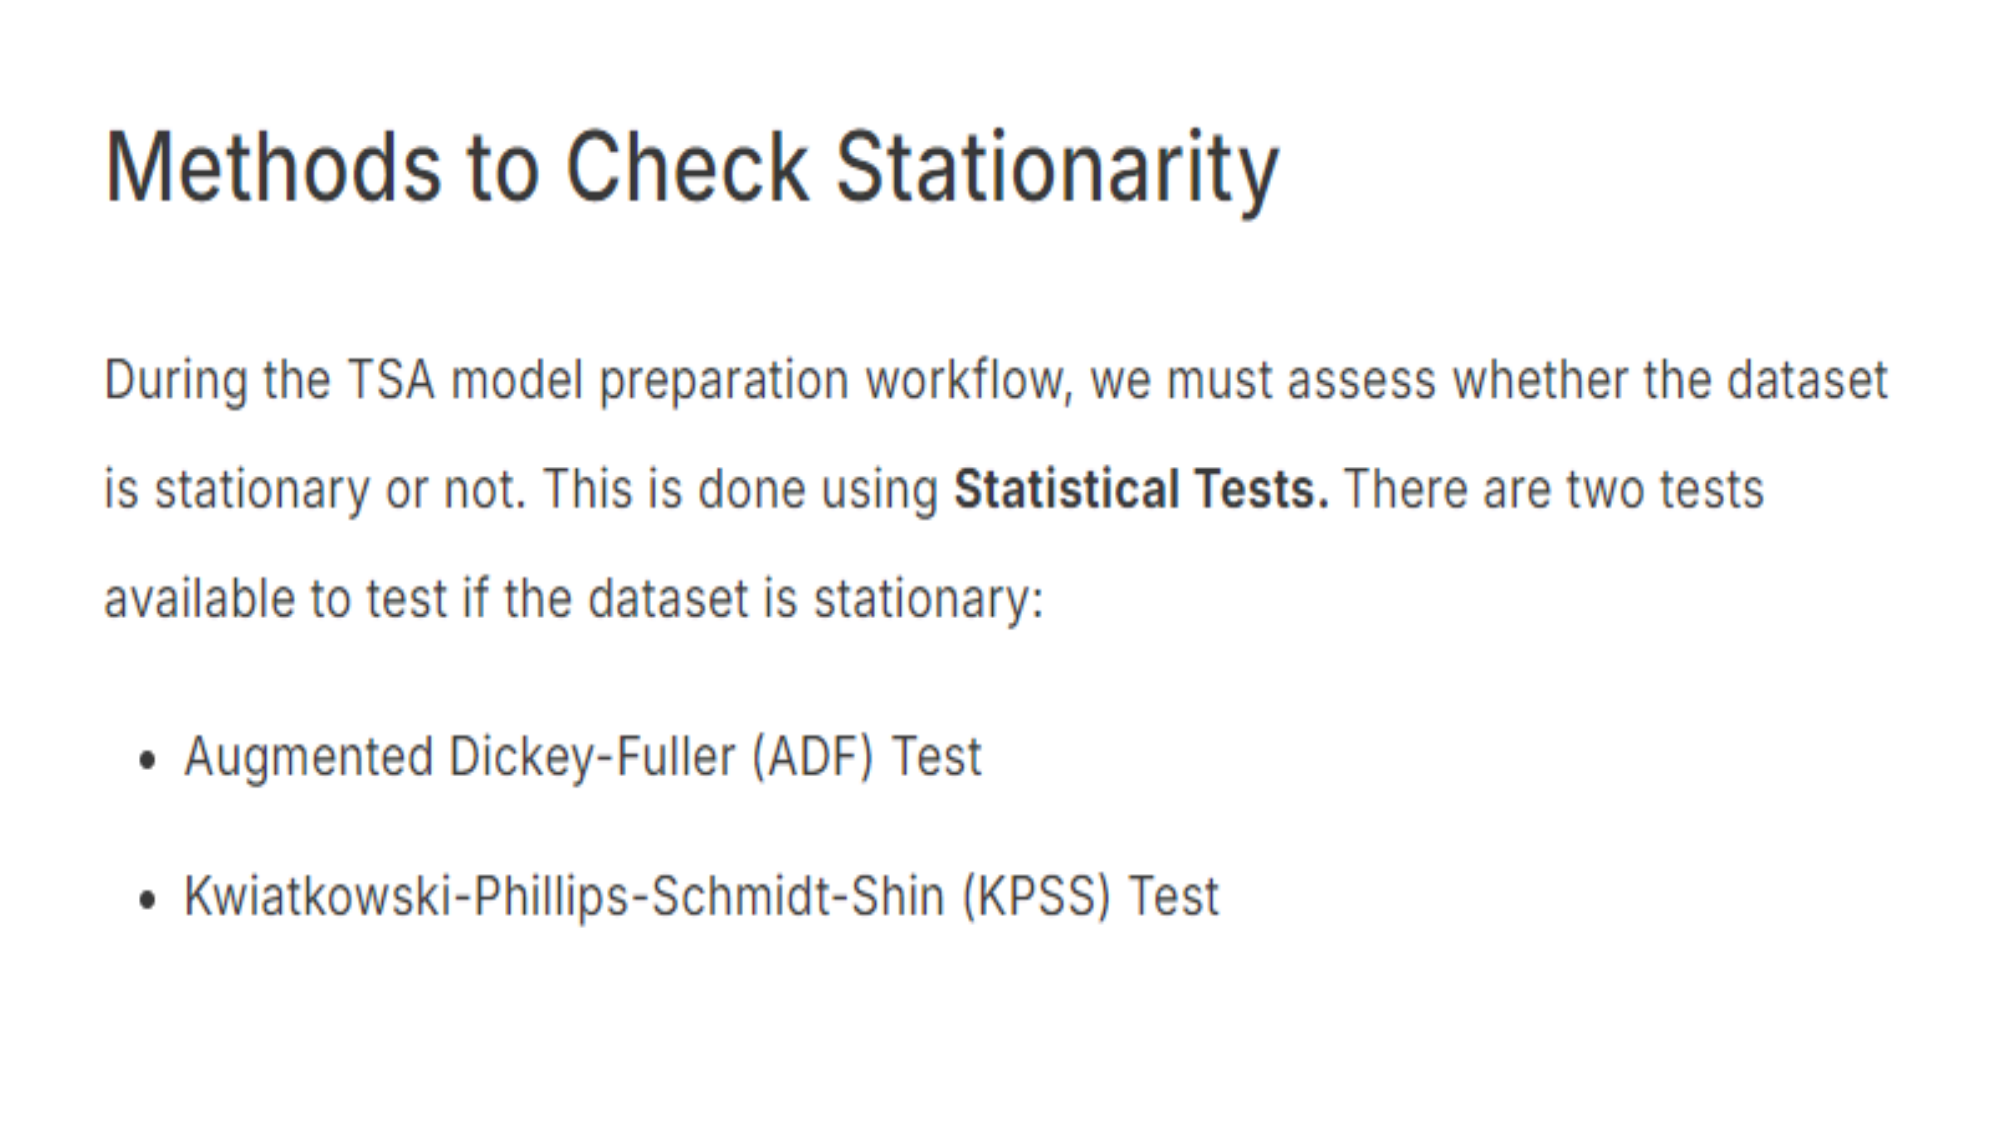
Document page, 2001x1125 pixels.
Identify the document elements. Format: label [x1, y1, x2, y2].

picture [30, 76, 1948, 1007]
